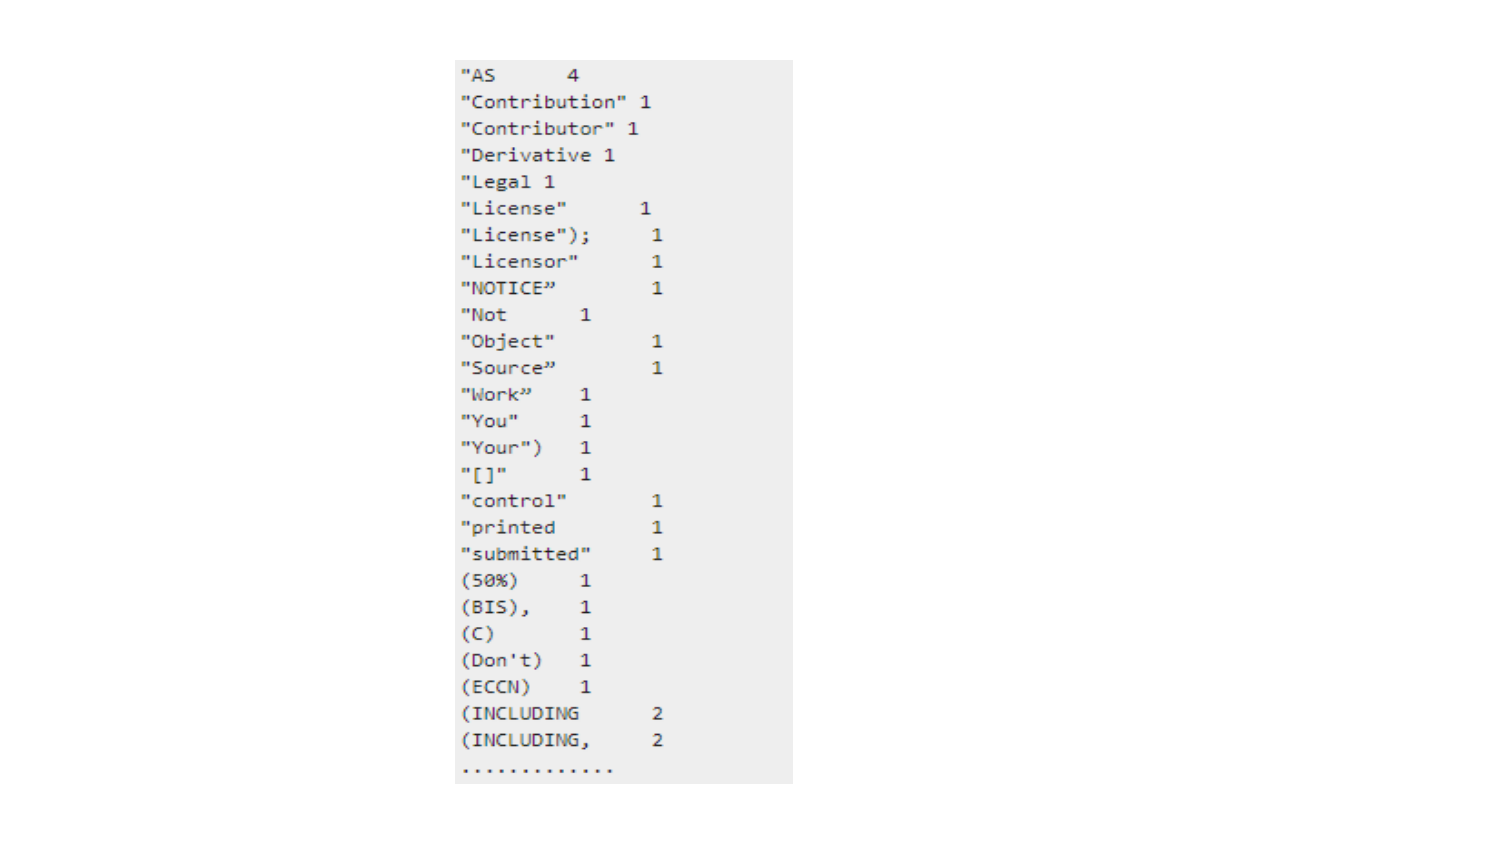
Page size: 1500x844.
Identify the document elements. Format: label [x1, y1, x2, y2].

picture [455, 59, 794, 784]
